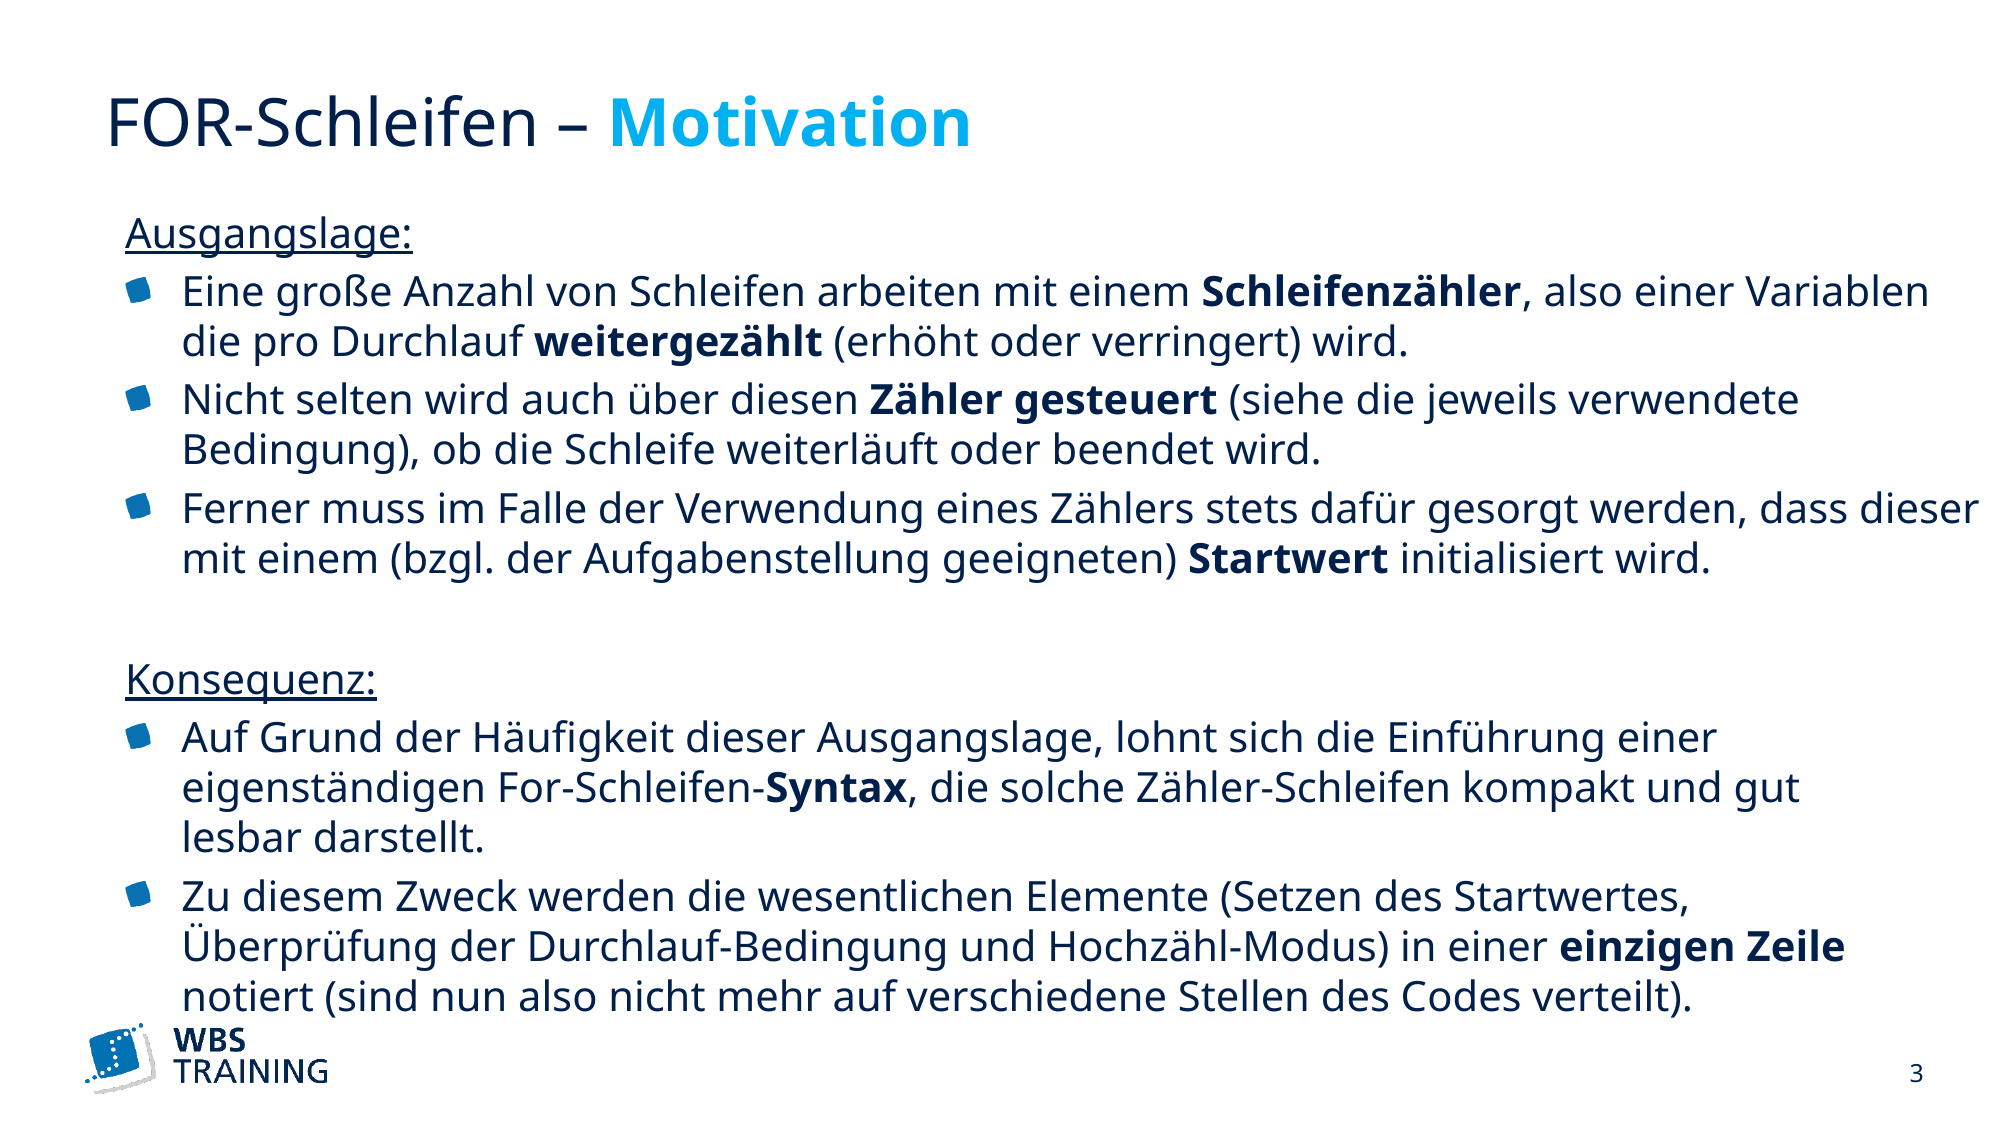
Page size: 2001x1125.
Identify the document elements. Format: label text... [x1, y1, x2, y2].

picture [125, 277, 151, 303]
text_box Ausgangslage: Eine große Anzahl von Schleifen arbeiten mit einem Schleifenzähler, also einer Variablen die pro Durchlauf weitergezählt (erhöht oder verringert) wird. Nicht selten wird auch über diesen Zähler gesteuert (siehe die jeweils verwendete Bedingung), ob die Schleife weiterläuft oder beendet wird. Ferner muss im Falle der Verwendung eines Zählers stets dafür gesorgt werden, dass dieser mit einem (bzgl. der Aufgabenstellung geeigneten) Startwert initialisiert wird. [110, 198, 2000, 554]
picture [125, 881, 151, 907]
picture [125, 493, 151, 519]
text_box Konsequenz: Auf Grund der Häufigkeit dieser Ausgangslage, lohnt sich die Einführung einer eigenständigen For-Schleifen-Syntax, die solche Zähler-Schleifen kompakt und gut lesbar darstellt. Zu diesem Zweck werden die wesentlichen Elemente (Setzen des Startwertes, Überprüfung der Durchlauf-Bedingung und Hochzähl-Modus) in einer einzigen Zeile notiert (sind nun also nicht mehr auf verschiedene Stellen des Codes verteilt). [110, 645, 1939, 1000]
picture [125, 723, 151, 749]
picture [85, 1023, 327, 1094]
picture [125, 385, 151, 411]
slide_number 3 [1267, 1045, 1939, 1106]
title FOR-Schleifen – Motivation [90, 72, 1918, 191]
